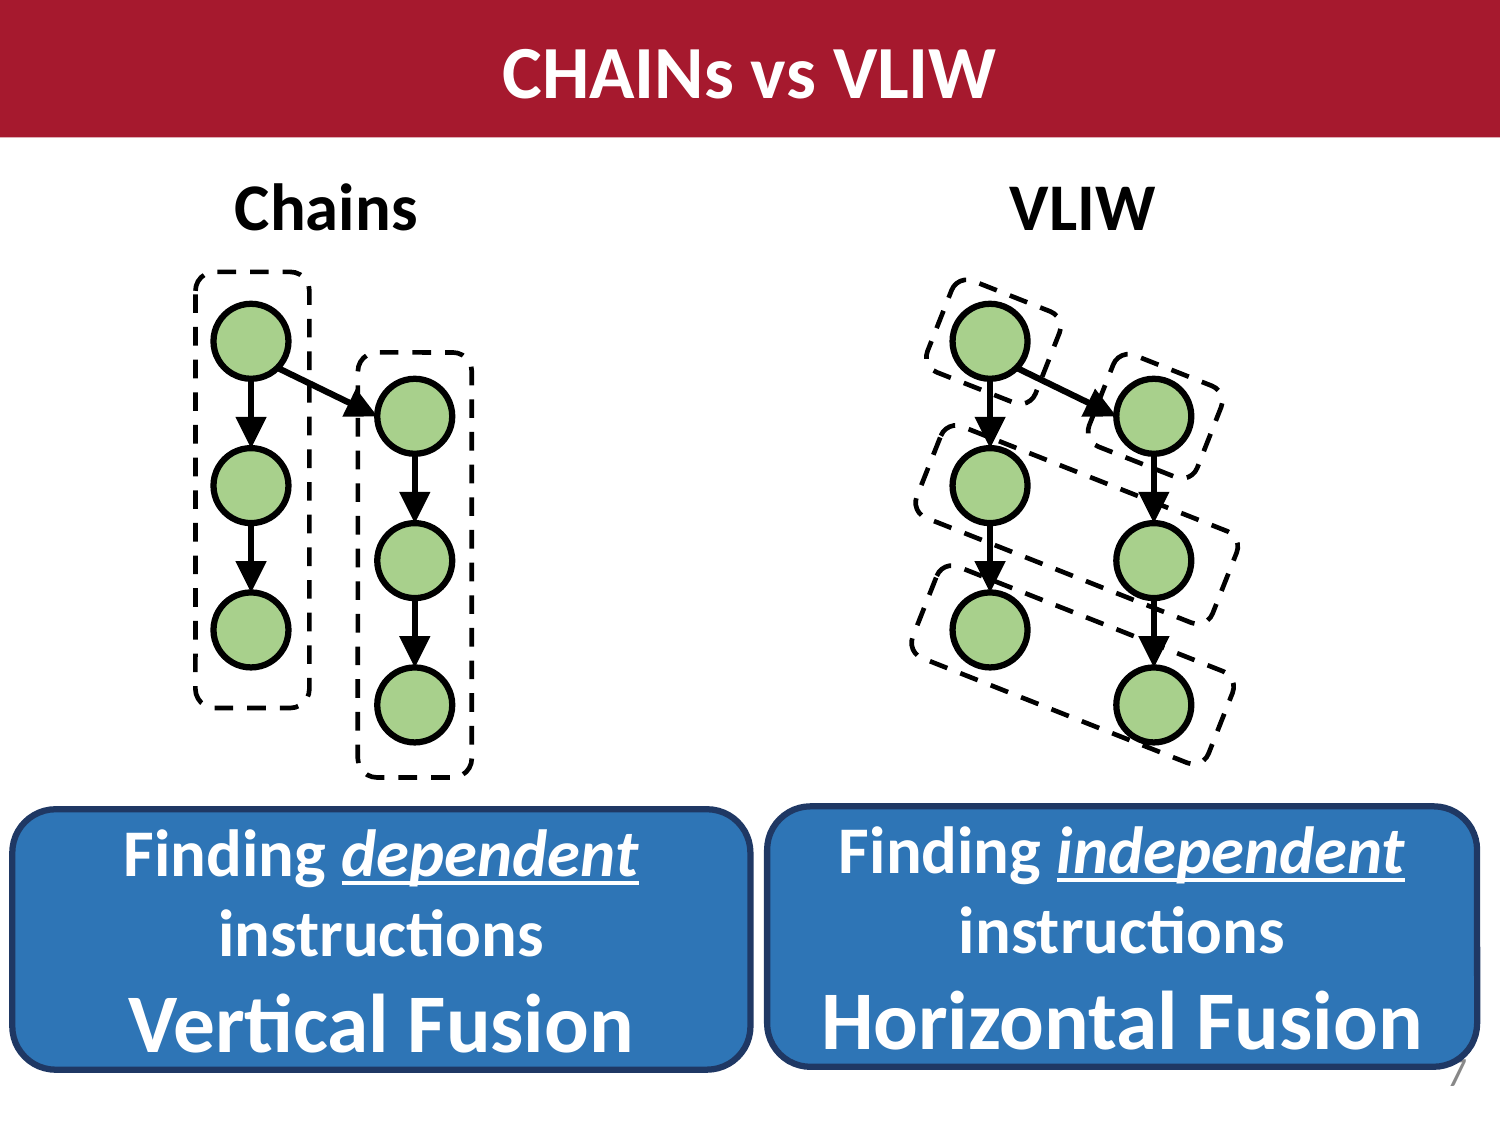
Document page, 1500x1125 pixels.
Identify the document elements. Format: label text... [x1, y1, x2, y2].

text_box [1016, 367, 1117, 417]
text_box [926, 279, 1061, 402]
text_box CHAINs vs VLIW [0, 0, 1500, 138]
text_box [911, 565, 1234, 764]
text_box VLIW [994, 156, 1172, 253]
text_box Chains [220, 156, 435, 253]
slide_number ‹#› [1144, 1040, 1483, 1101]
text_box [277, 367, 378, 417]
text_box [915, 425, 1238, 624]
text_box Finding dependent instructions Vertical Fusion [12, 809, 751, 1070]
text_box [357, 352, 472, 778]
text_box [1088, 354, 1223, 479]
text_box Finding independent instructions Horizontal Fusion [767, 806, 1478, 1067]
text_box [195, 271, 310, 709]
